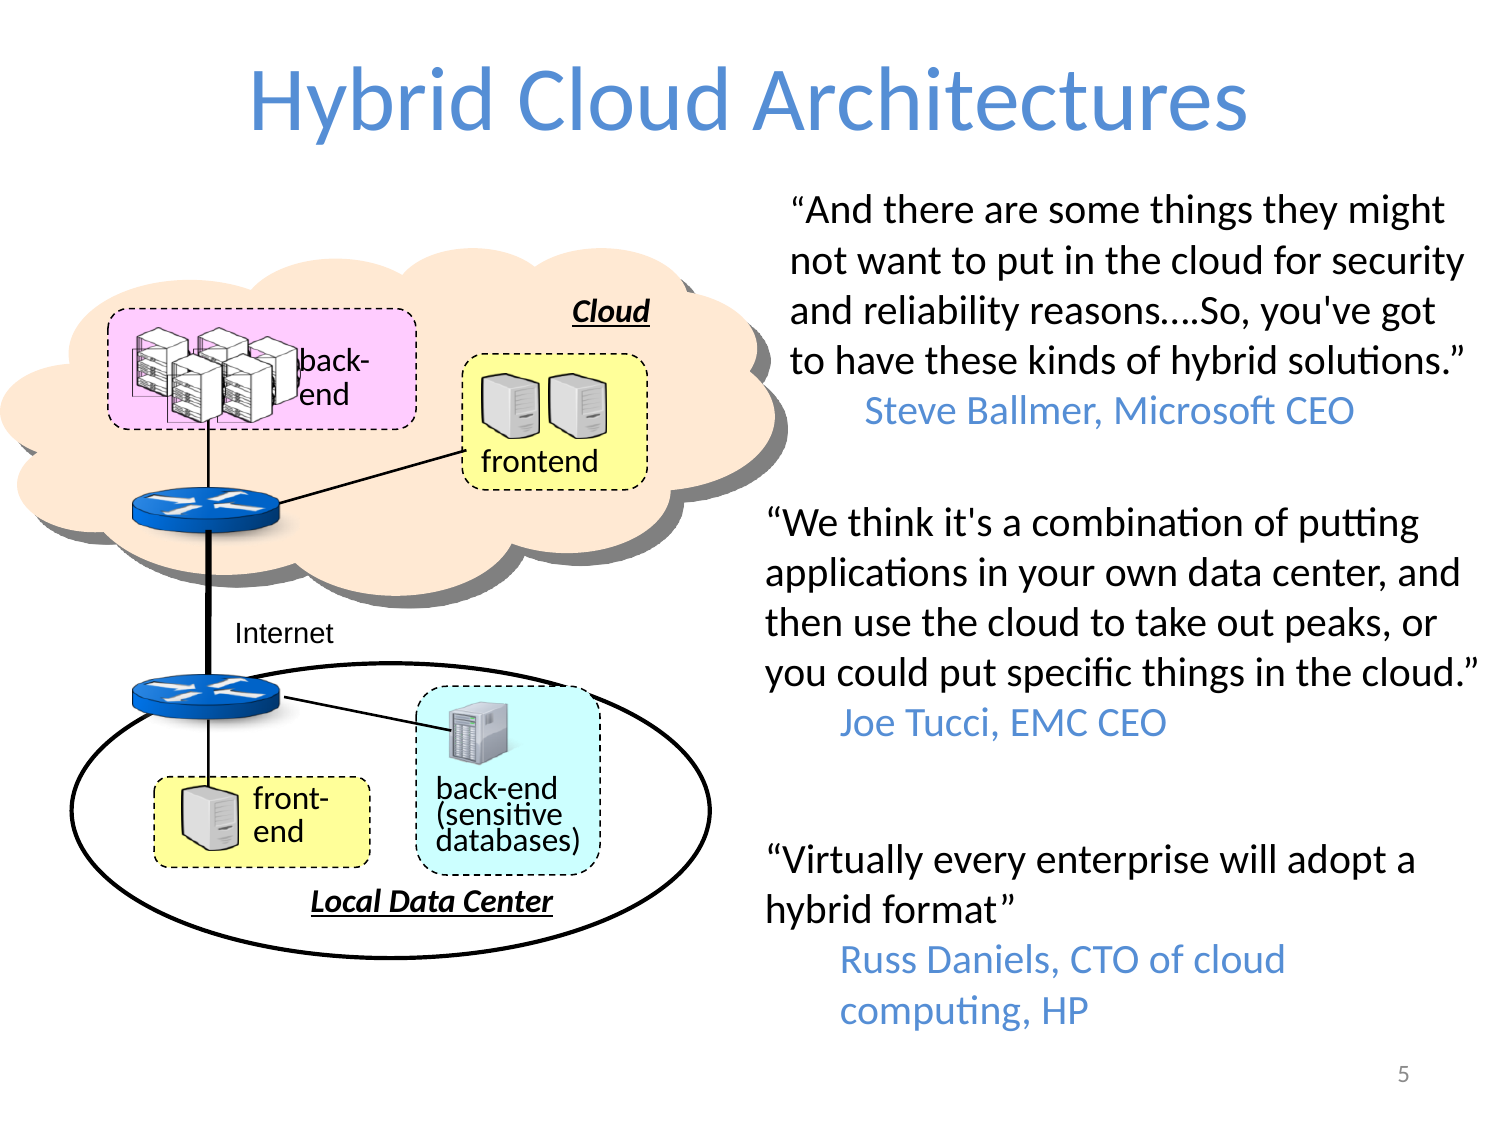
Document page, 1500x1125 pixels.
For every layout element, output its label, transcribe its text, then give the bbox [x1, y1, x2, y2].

slide_number 5 [1074, 1042, 1425, 1103]
text_box “Virtually every enterprise will adopt a hybrid format” Russ Daniels, CTO of cloud computing, HP [749, 824, 1500, 1040]
table_cell [749, 824, 780, 997]
text_box “We think it's a combination of putting applications in your own data center, and then use the cloud to take out peaks, or you could put specific things in the cloud.” Joe Tucci, EMC CEO [782, 487, 1500, 753]
text_box “And there are some things they might not want to put in the cloud for security and reliability reasons….So, you've got to have these kinds of hybrid solutions.” Steve Ballmer, Microsoft CEO [782, 174, 1500, 440]
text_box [0, 0, 776, 988]
title Hybrid Cloud Architectures [782, 0, 1425, 174]
